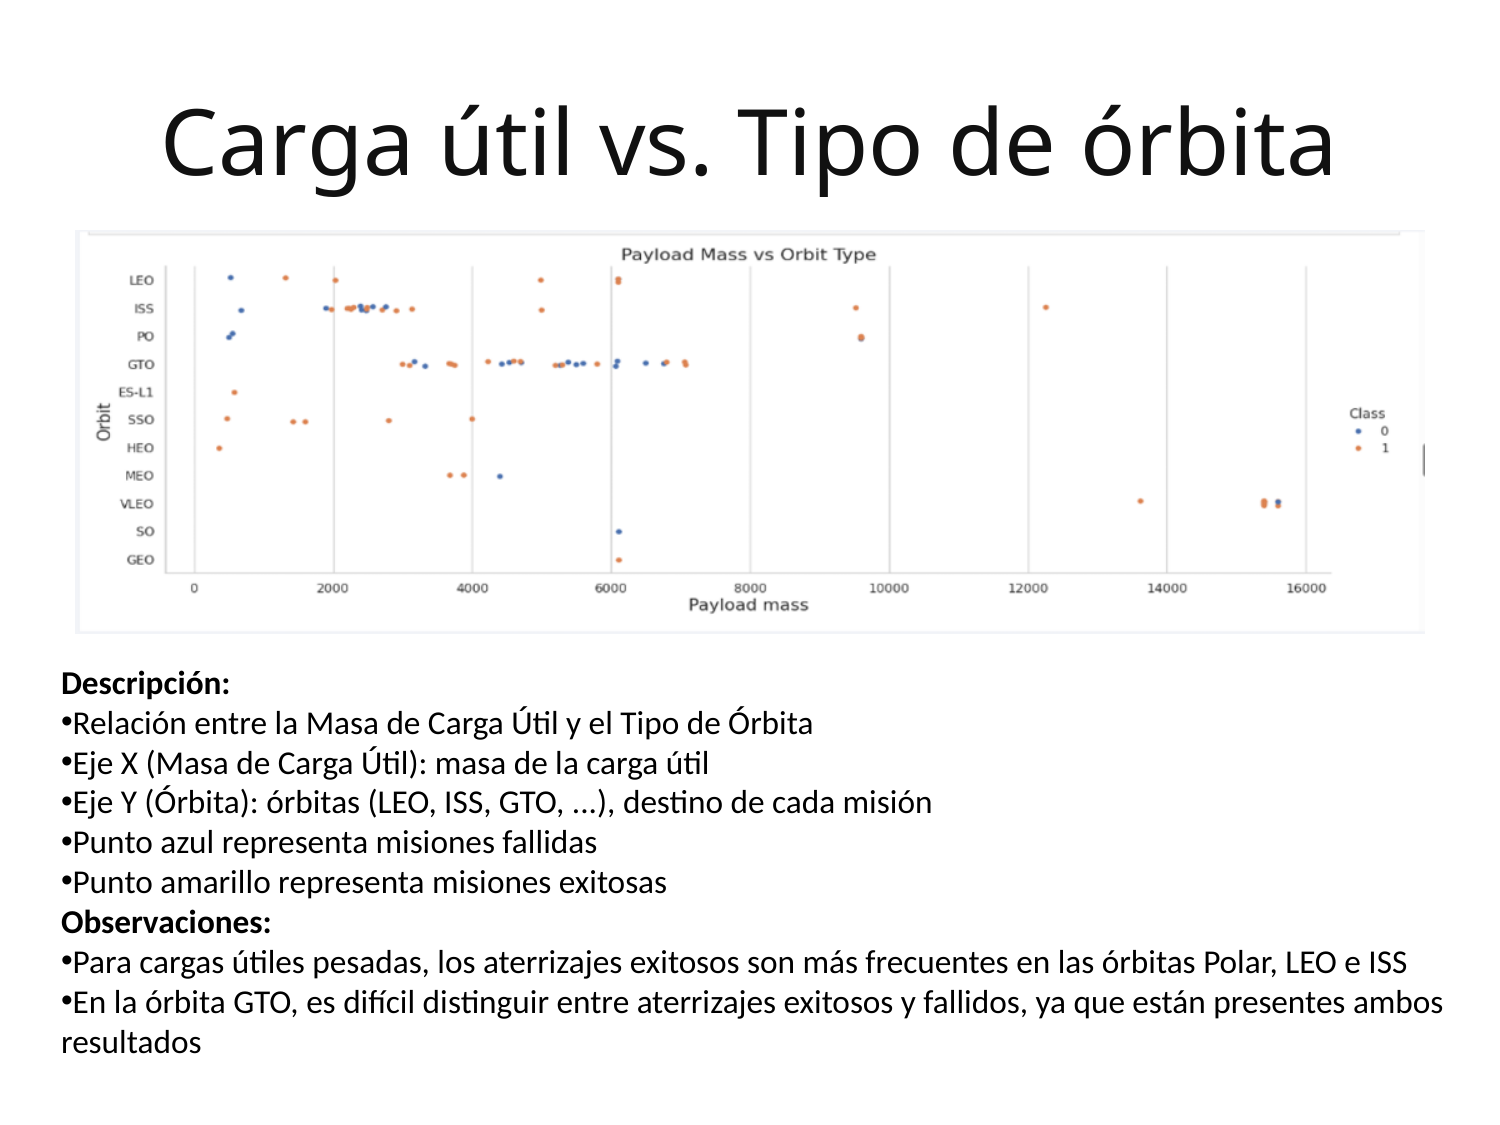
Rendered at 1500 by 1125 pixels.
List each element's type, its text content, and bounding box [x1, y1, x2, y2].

text_box Descripción: Relación entre la Masa de Carga Útil y el Tipo de Órbita Eje X (Masa de Carga Útil): masa de la carga útil Eje Y (Órbita): órbitas (LEO, ISS, GTO, ...), destino de cada misión Punto azul representa misiones fallidas Punto amarillo representa misiones exitosas Observaciones: Para cargas útiles pesadas, los aterrizajes exitosos son más frecuentes en las órbitas Polar, LEO e ISS En la órbita GTO, es difícil distinguir entre aterrizajes exitosos y fallidos, ya que están presentes ambos resultados [46, 653, 1484, 1113]
title Carga útil vs. Tipo de órbita [75, 45, 1425, 230]
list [74, 230, 1426, 634]
